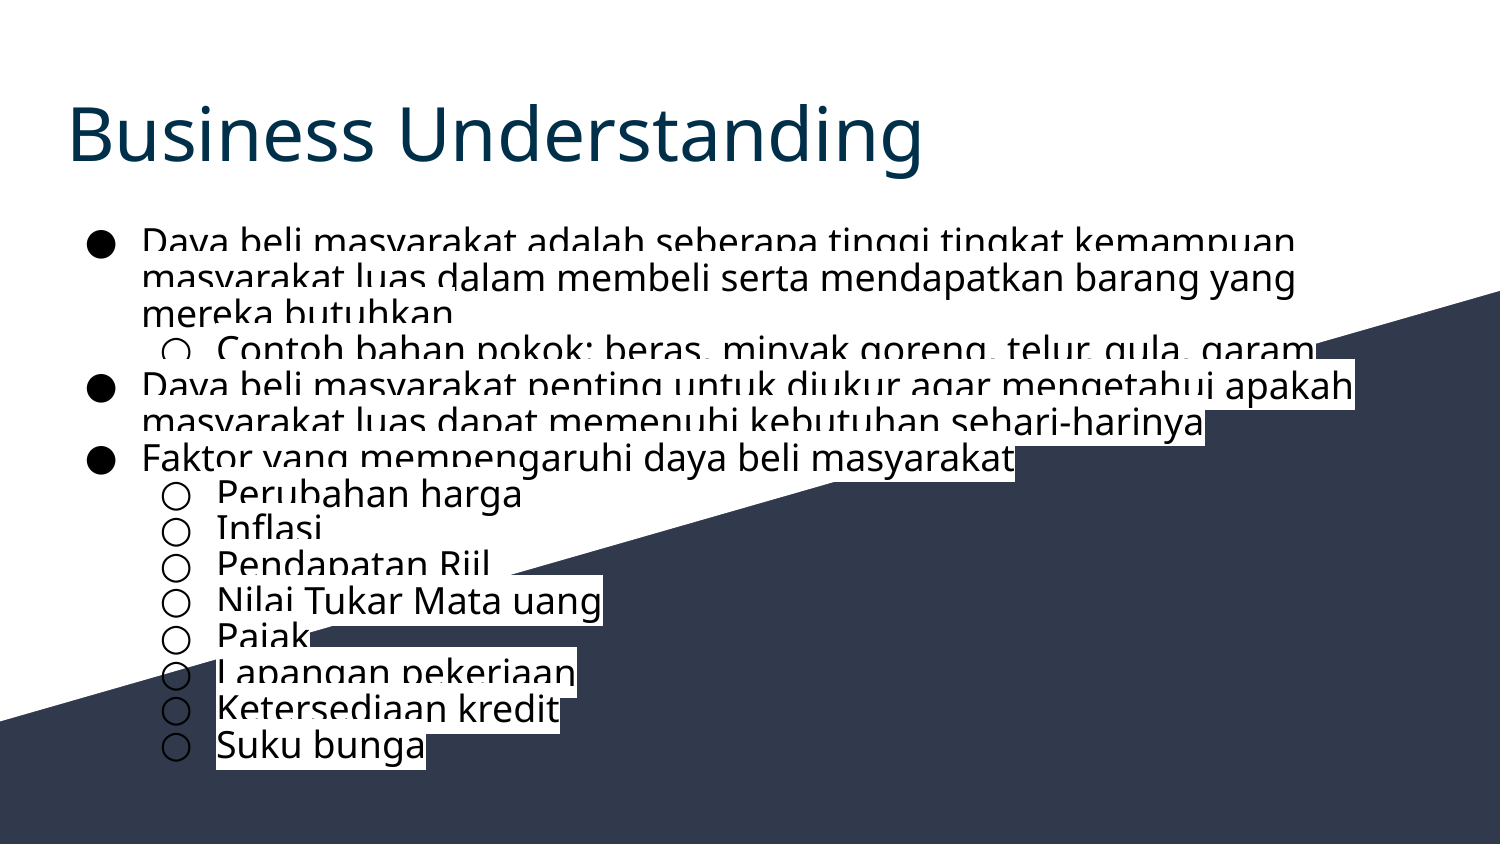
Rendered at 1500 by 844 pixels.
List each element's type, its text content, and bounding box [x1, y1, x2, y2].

title Business Understanding [51, 71, 1449, 282]
subtitle Daya beli masyarakat adalah seberapa tinggi tingkat kemampuan masyarakat luas dalam membeli serta mendapatkan barang yang mereka butuhkan Contoh bahan pokok: beras, minyak goreng, telur, gula, garam Daya beli masyarakat penting untuk diukur agar mengetahui apakah masyarakat luas dapat memenuhi kebutuhan sehari-harinya Faktor yang mempengaruhi daya beli masyarakat Perubahan harga Inflasi Pendapatan Riil Nilai Tukar Mata uang Pajak Lapangan pekerjaan Ketersediaan kredit Suku bunga [51, 211, 1393, 422]
